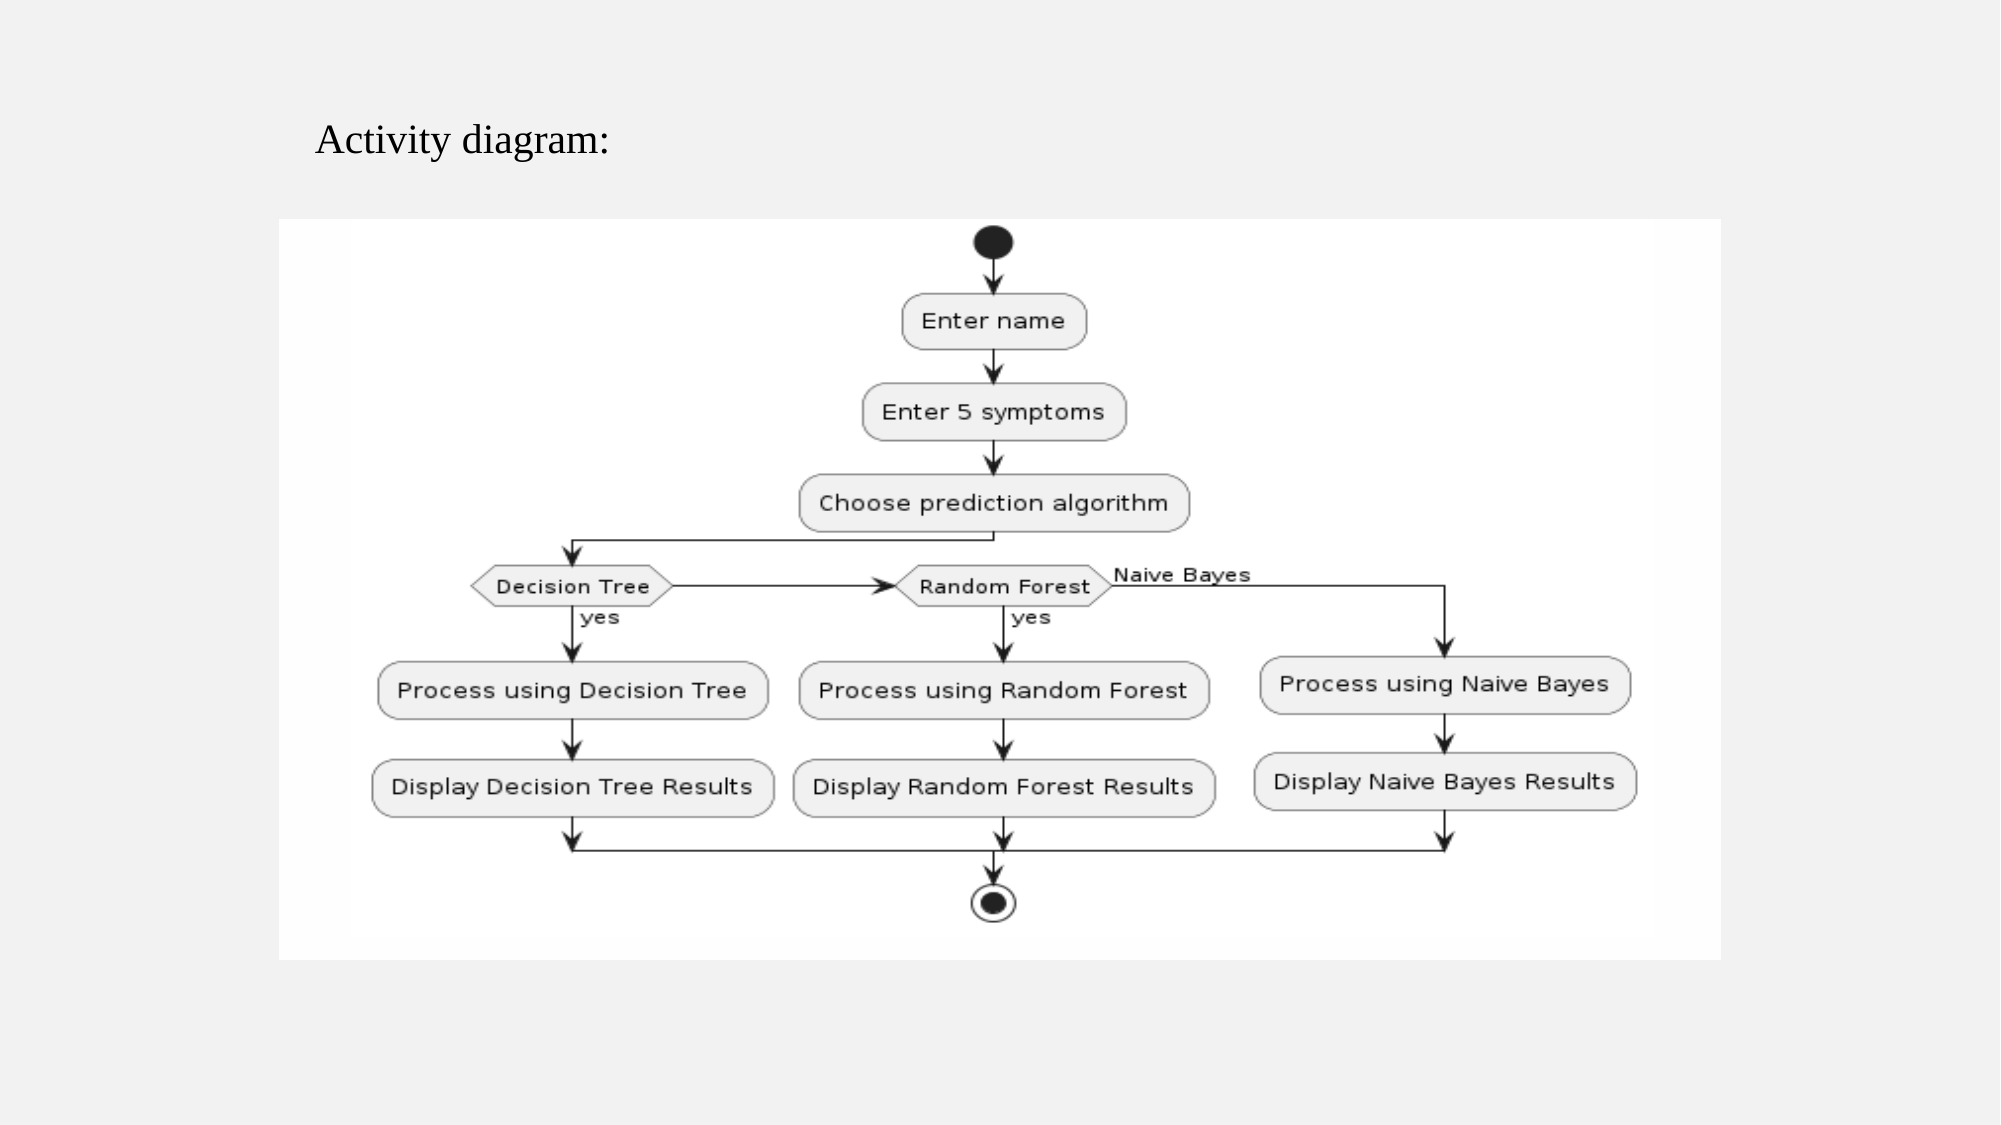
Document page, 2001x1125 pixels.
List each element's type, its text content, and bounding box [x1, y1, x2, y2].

text_box Activity diagram: [300, 104, 734, 170]
picture [279, 219, 1721, 960]
